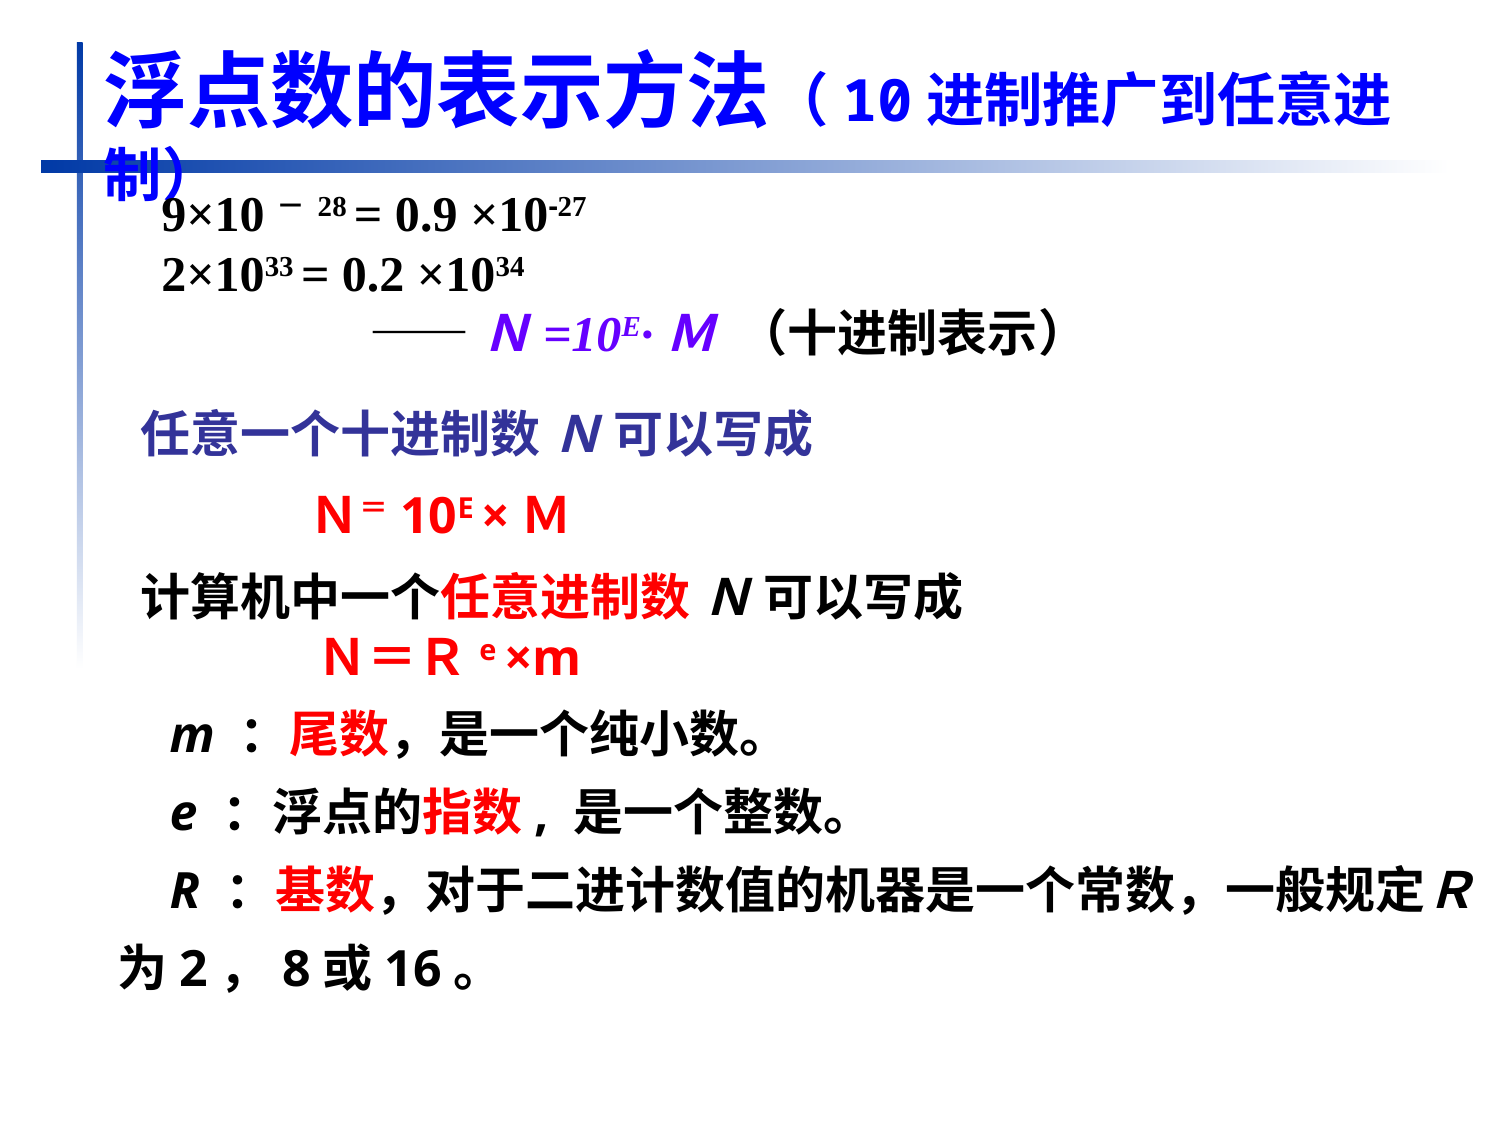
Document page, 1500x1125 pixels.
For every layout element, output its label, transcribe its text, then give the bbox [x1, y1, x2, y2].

text_box 任意一个十进制数 Ｎ 可以写成 Ｎ＝10E ×Ｍ 计算机中一个任意进制数 Ｎ 可以写成 Ｎ＝Ｒe ×m m ：尾数，是一个纯小数。 e ：浮点的指数, 是一个整数。 R ：基数，对于二进计数值的机器是一个常数，一般规定Ｒ 为2，8或16。 [102, 395, 1500, 1005]
text_box 9×10－28 = 0.9 ×10-27 2×1033 = 0.2 ×1034 ——Ｎ=10E·Ｍ （十进制表示） [146, 173, 1459, 369]
text_box 浮点数的表示方法（10进制推广到任意进制） [89, 30, 1500, 216]
